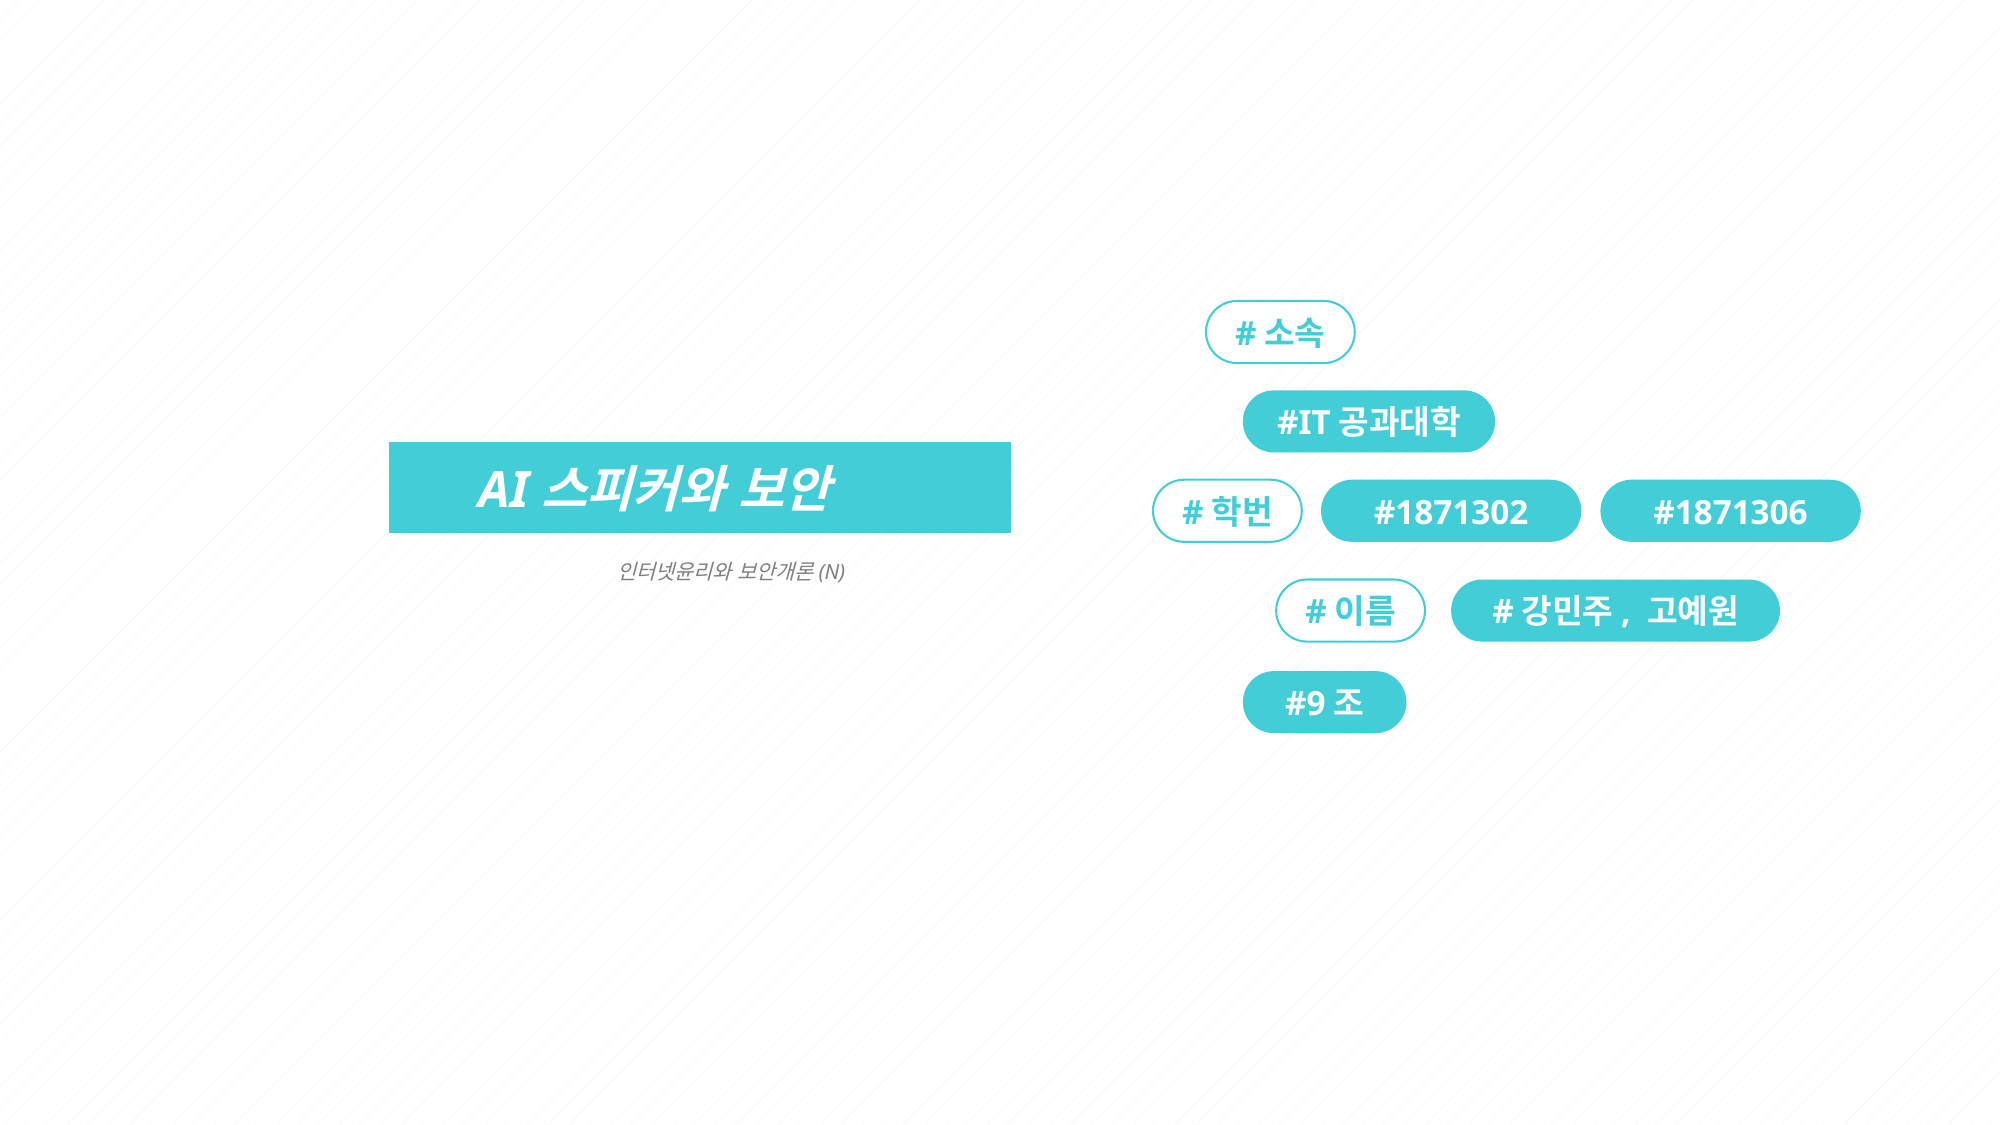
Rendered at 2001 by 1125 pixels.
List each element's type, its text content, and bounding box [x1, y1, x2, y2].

text_box #1871302 [1319, 478, 1583, 543]
text_box #이름 [1275, 578, 1427, 643]
text_box #소속 [1204, 299, 1356, 365]
text_box #IT공과대학 [1241, 389, 1497, 454]
text_box #학번 [1151, 478, 1303, 543]
text_box 인터넷윤리와 보안개론(N) [603, 538, 1206, 592]
text_box #1871306 [1599, 478, 1862, 543]
text_box #강민주, 고예원 [1450, 578, 1782, 643]
text_box AI스피커와 보안 [387, 441, 1012, 534]
text_box #9조 [1241, 670, 1408, 735]
